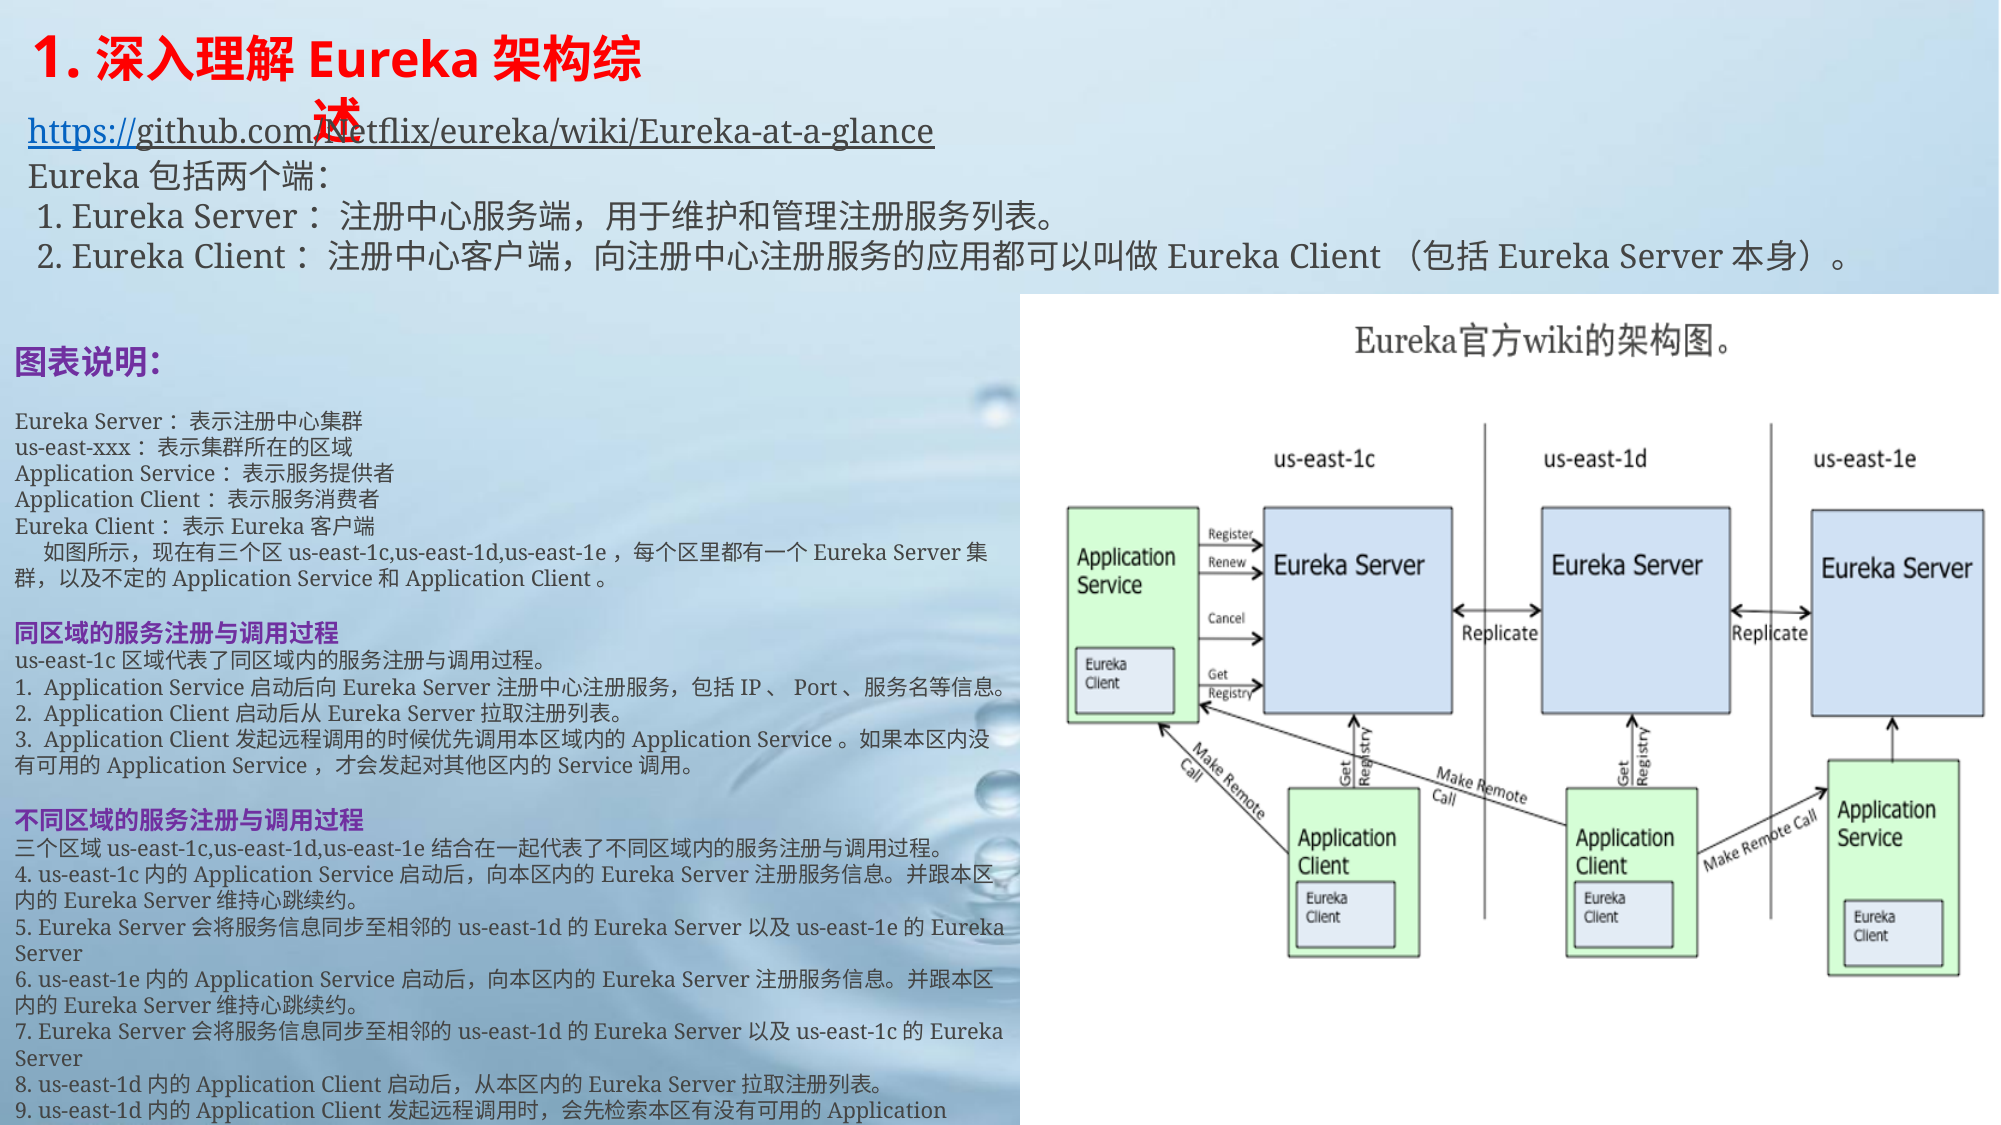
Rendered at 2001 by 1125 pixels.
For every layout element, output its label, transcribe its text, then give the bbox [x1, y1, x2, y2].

picture [0, 0, 2001, 1125]
text_box https://github.com/Netflix/eureka/wiki/Eureka-at-a-glance Eureka包括两个端： 1. Eureka Server：注册中心服务端，用于维护和管理注册服务列表。 2. Eureka Client：注册中心客户端，向注册中心注册服务的应用都可以叫做Eureka Client（包括Eureka Server本身）。 [12, 102, 2000, 283]
text_box 1.深入理解Eureka架构综述 [0, 12, 675, 157]
text_box 图表说明： Eureka Server：表示注册中心集群 us-east-xxx：表示集群所在的区域 Application Service：表示服务提供者 Application Client：表示服务消费者 Eureka Client：表示Eureka客户端 如图所示，现在有三个区us-east-1c,us-east-1d,us-east-1e，每个区里都有一个Eureka Server集群，以及不定的Application Service和Application Client。 同区域的服务注册与调用过程 us-east-1c区域代表了同区域内的服务注册与调用过程。 Application Service启动后向Eureka Server注册中心注册服务，包括IP、Port、服务名等信息。 Application Client启动后从Eureka Server拉取注册列表。 Application Client发起远程调用的时候优先调用本区域内的Application Service。如果本区内没有可用的Application Service，才会发起对其他区内的Service调用。 不同区域的服务注册与调用过程 三个区域us-east-1c,us-east-1d,us-east-1e结合在一起代表了不同区域内的服务注册与调用过程。 us-east-1c内的Application Service启动后，向本区内的Eureka Server注册服务信息。并跟本区内的Eureka Server维持心跳续约。 Eureka Server会将服务信息同步至相邻的us-east-1d的Eureka Server以及us-east-1e的Eureka Server us-east-1e内的Application Service启动后，向本区内的Eureka Server注册服务信息。并跟本区内的Eureka Server维持心跳续约。 Eureka Server会将服务信息同步至相邻的us-east-1d的Eureka Server以及us-east-1c的Eureka Server us-east-1d内的Application Client启动后，从本区内的Eureka Server拉取注册列表。 us-east-1d内的Application Client发起远程调用时，会先检索本区有没有可用的Application Service，如果没有就会通过某种算法调用us-east-1c或us-east-1e中的Application Service服务 [0, 333, 1020, 1125]
